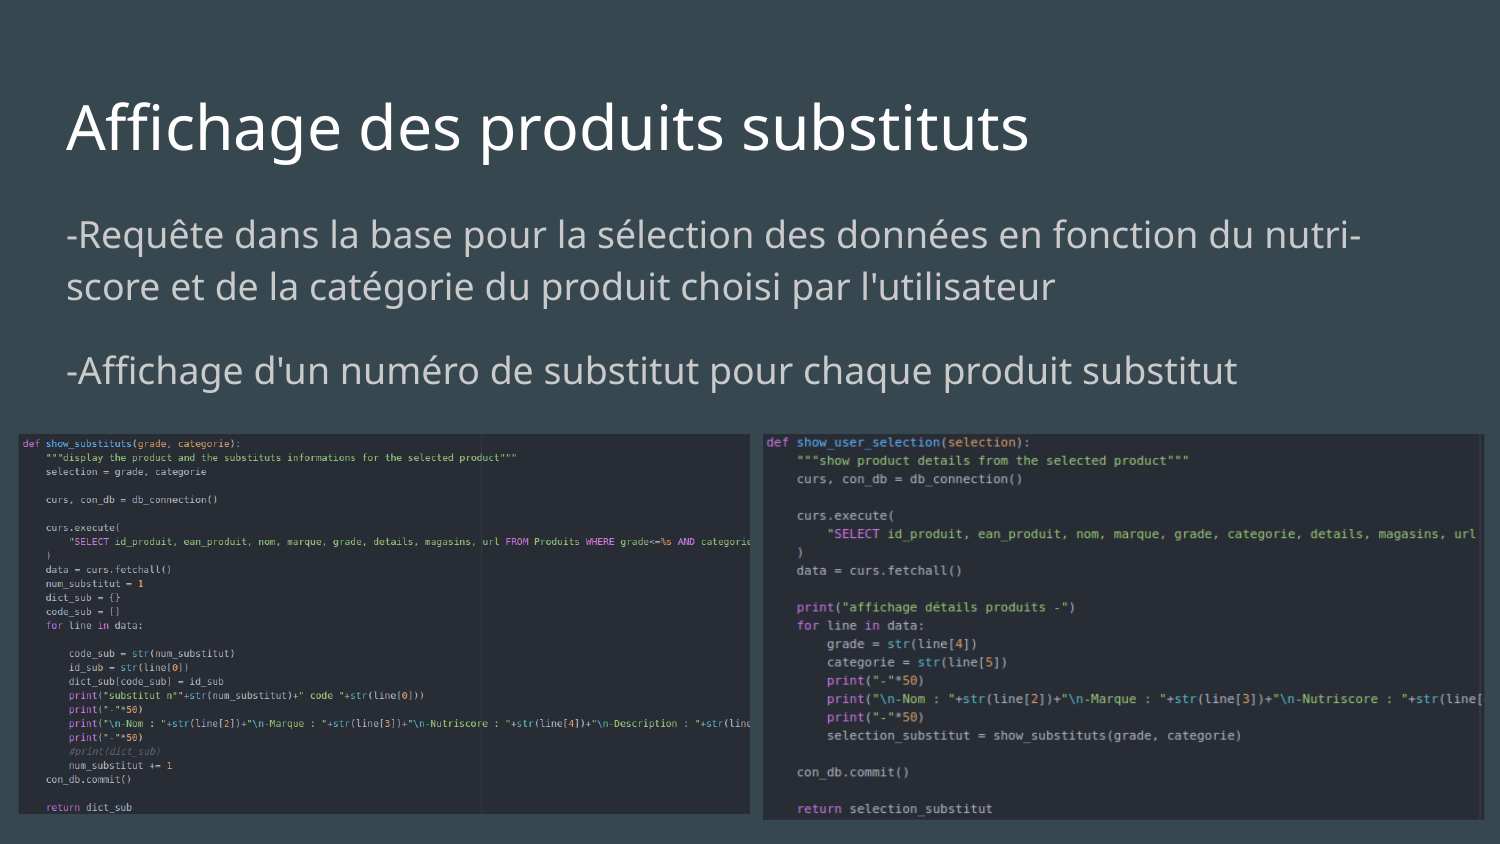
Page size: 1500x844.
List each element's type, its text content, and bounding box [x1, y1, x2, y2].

picture [18, 434, 751, 814]
list -Requête dans la base pour la sélection des données en fonction du nutri-score et de la catégorie du produit choisi par l'utilisateur -Affichage d'un numéro de substitut pour chaque produit substitut [51, 189, 1449, 750]
picture [762, 434, 1485, 820]
title Affichage des produits substituts [51, 72, 1449, 167]
